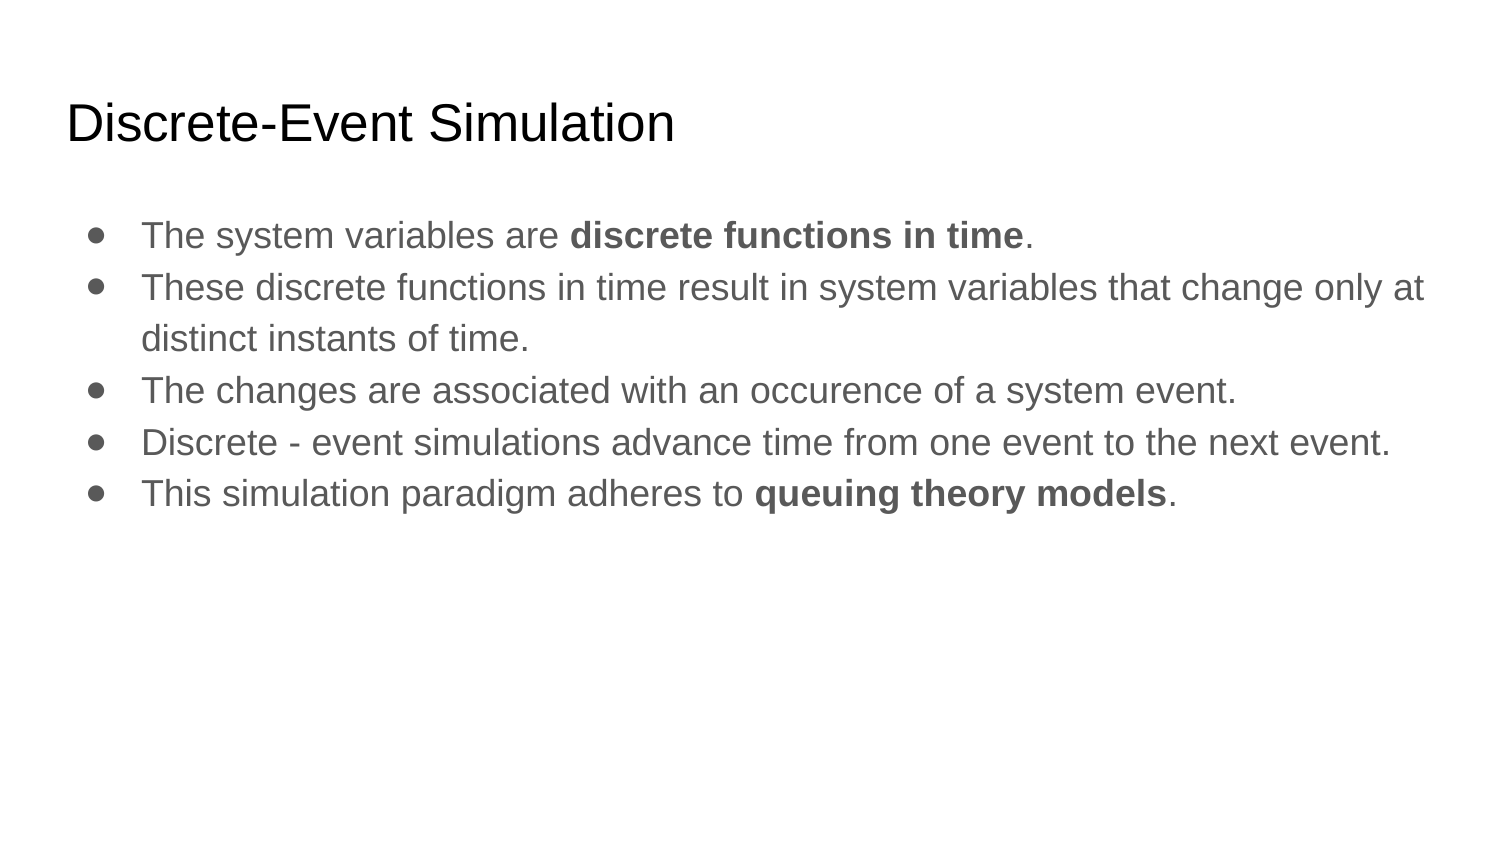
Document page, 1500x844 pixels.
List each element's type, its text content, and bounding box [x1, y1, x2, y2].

list The system variables are discrete functions in time. These discrete functions in time result in system variables that change only at distinct instants of time. The changes are associated with an occurence of a system event. Discrete - event simulations advance time from one event to the next event. This simulation paradigm adheres to queuing theory models. [51, 189, 1449, 750]
title Discrete-Event Simulation [51, 72, 1449, 167]
